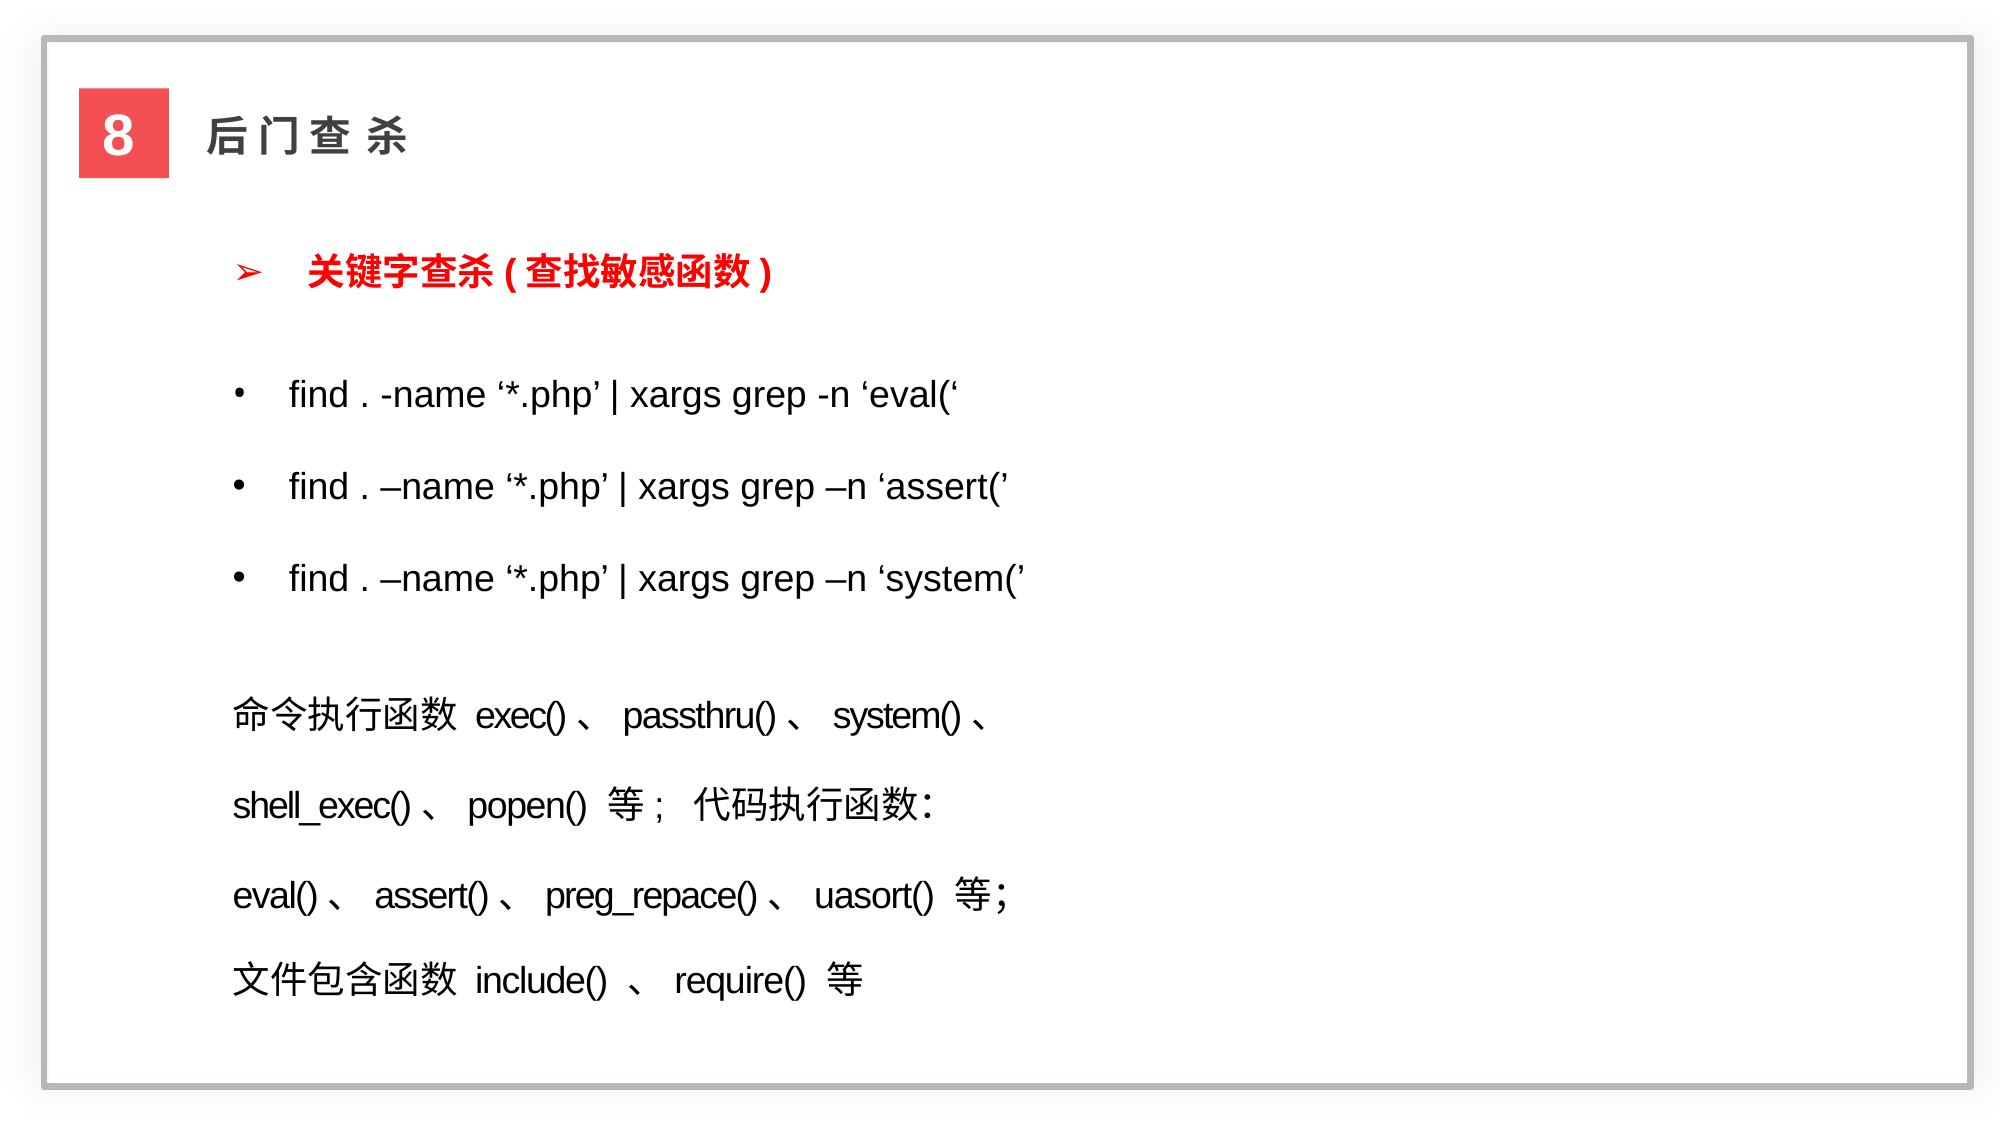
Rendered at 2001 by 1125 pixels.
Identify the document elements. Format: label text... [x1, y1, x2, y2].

text_box [44, 38, 1971, 1087]
text_box 83 [100, 95, 151, 238]
text_box 后 门 查 杀 [204, 108, 473, 161]
text_box [5, 5, 2000, 1119]
text_box [79, 88, 169, 179]
text_box 关键字查杀(查找敏感函数) find . -name ‘*.php’ | xargs grep -n ‘eval(‘ find . –name ‘*.php’ | xargs grep –n ‘assert(’ find . –name ‘*.php’ | xargs grep –n ‘system(’ 命令执行函数exec()、passthru()、system()、 shell_exec()、popen() 等; 代码执行函数：eval()、assert()、preg_repace()、uasort() 等； 文件包含函数include() 、require() 等 [230, 245, 1358, 1002]
